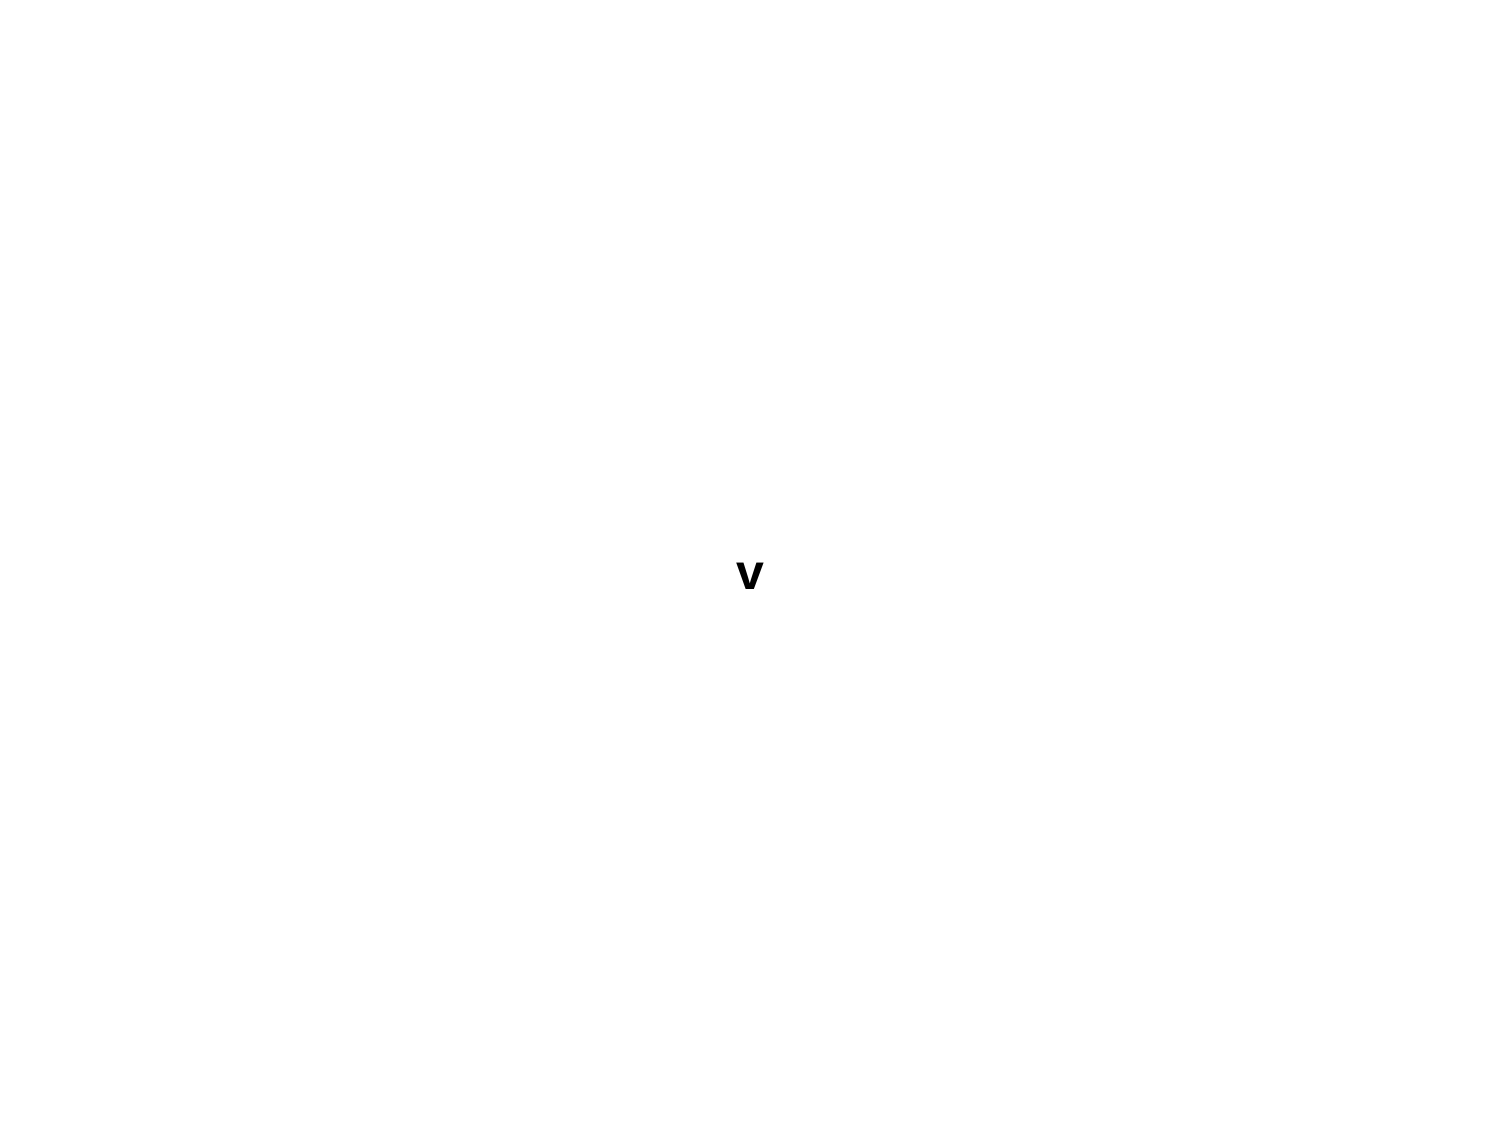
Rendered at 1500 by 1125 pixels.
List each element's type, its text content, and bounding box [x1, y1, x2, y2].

text_box v [518, 532, 982, 593]
